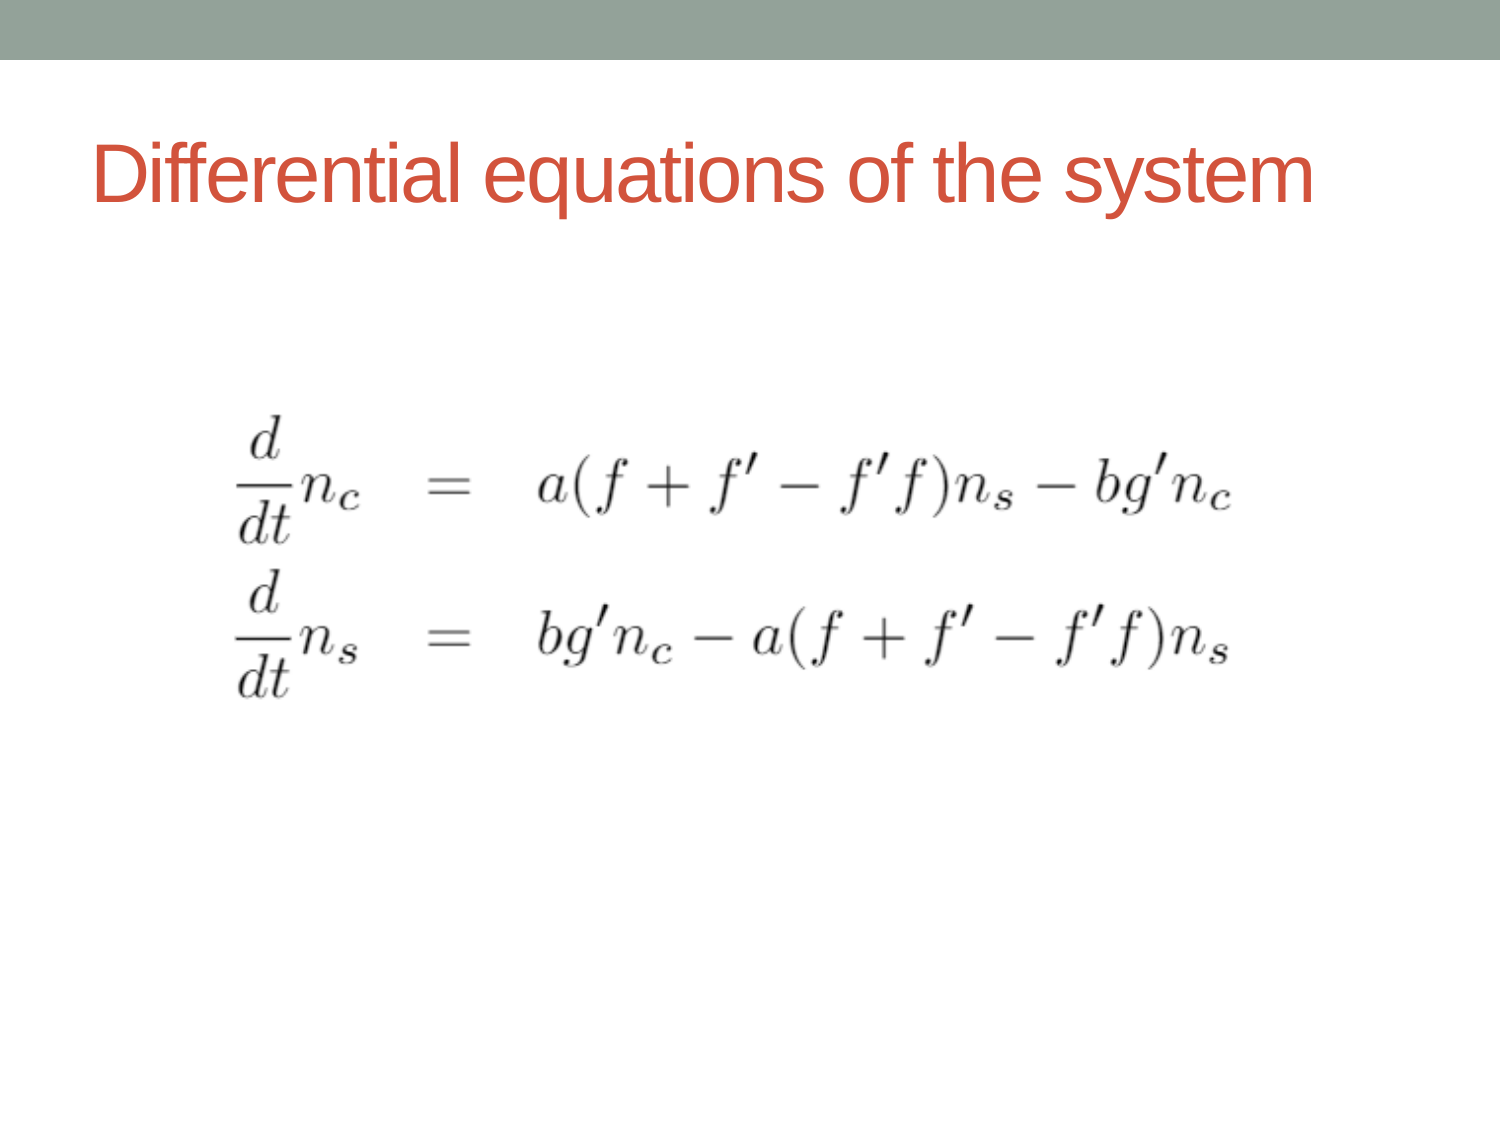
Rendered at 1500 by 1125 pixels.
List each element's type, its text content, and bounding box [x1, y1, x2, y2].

title Differential equations of the system [75, 87, 1425, 250]
picture [152, 375, 1348, 749]
